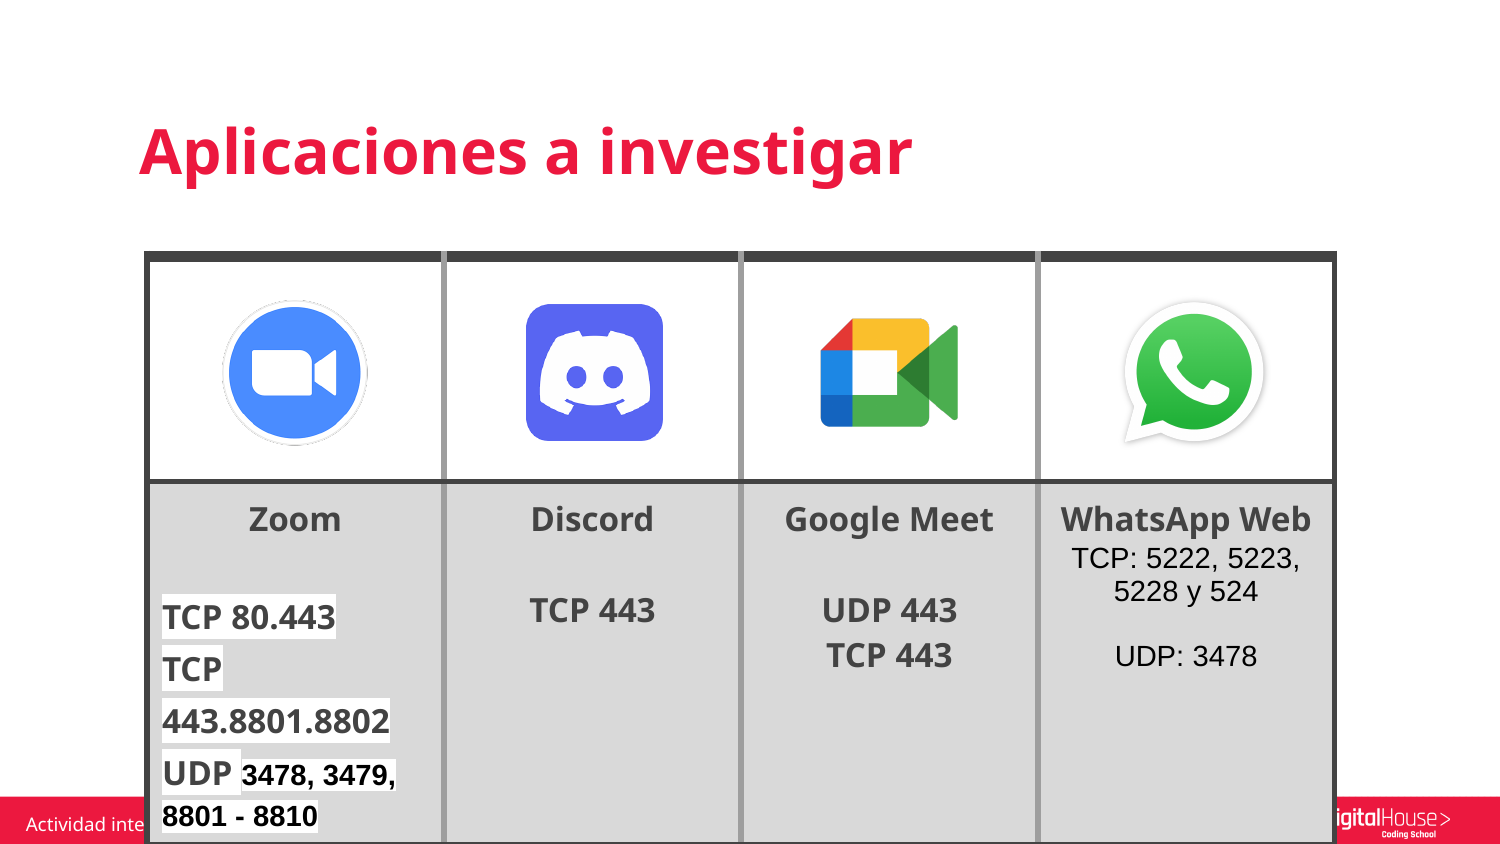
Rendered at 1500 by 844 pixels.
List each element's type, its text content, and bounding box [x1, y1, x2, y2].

table_header [447, 262, 738, 479]
table_cell WhatsApp Web TCP: 5222, 5223, 5228 y 524 UDP: 3478 [1041, 484, 1332, 842]
text_box Aplicaciones a investigar [124, 99, 1019, 203]
picture [218, 296, 371, 449]
table_header [744, 262, 1035, 479]
picture [526, 304, 663, 442]
table_cell Discord TCP 443 [447, 484, 738, 842]
table_header [1041, 262, 1332, 479]
table_cell Zoom TCP 80.443 TCP 443.8801.8802 UDP 3478, 3479, 8801 - 8810 [150, 484, 441, 842]
table_header [150, 262, 441, 479]
picture [1111, 289, 1278, 456]
picture [811, 296, 964, 449]
table_cell Google Meet UDP 443 TCP 443 [744, 484, 1035, 842]
picture [1337, 808, 1450, 839]
